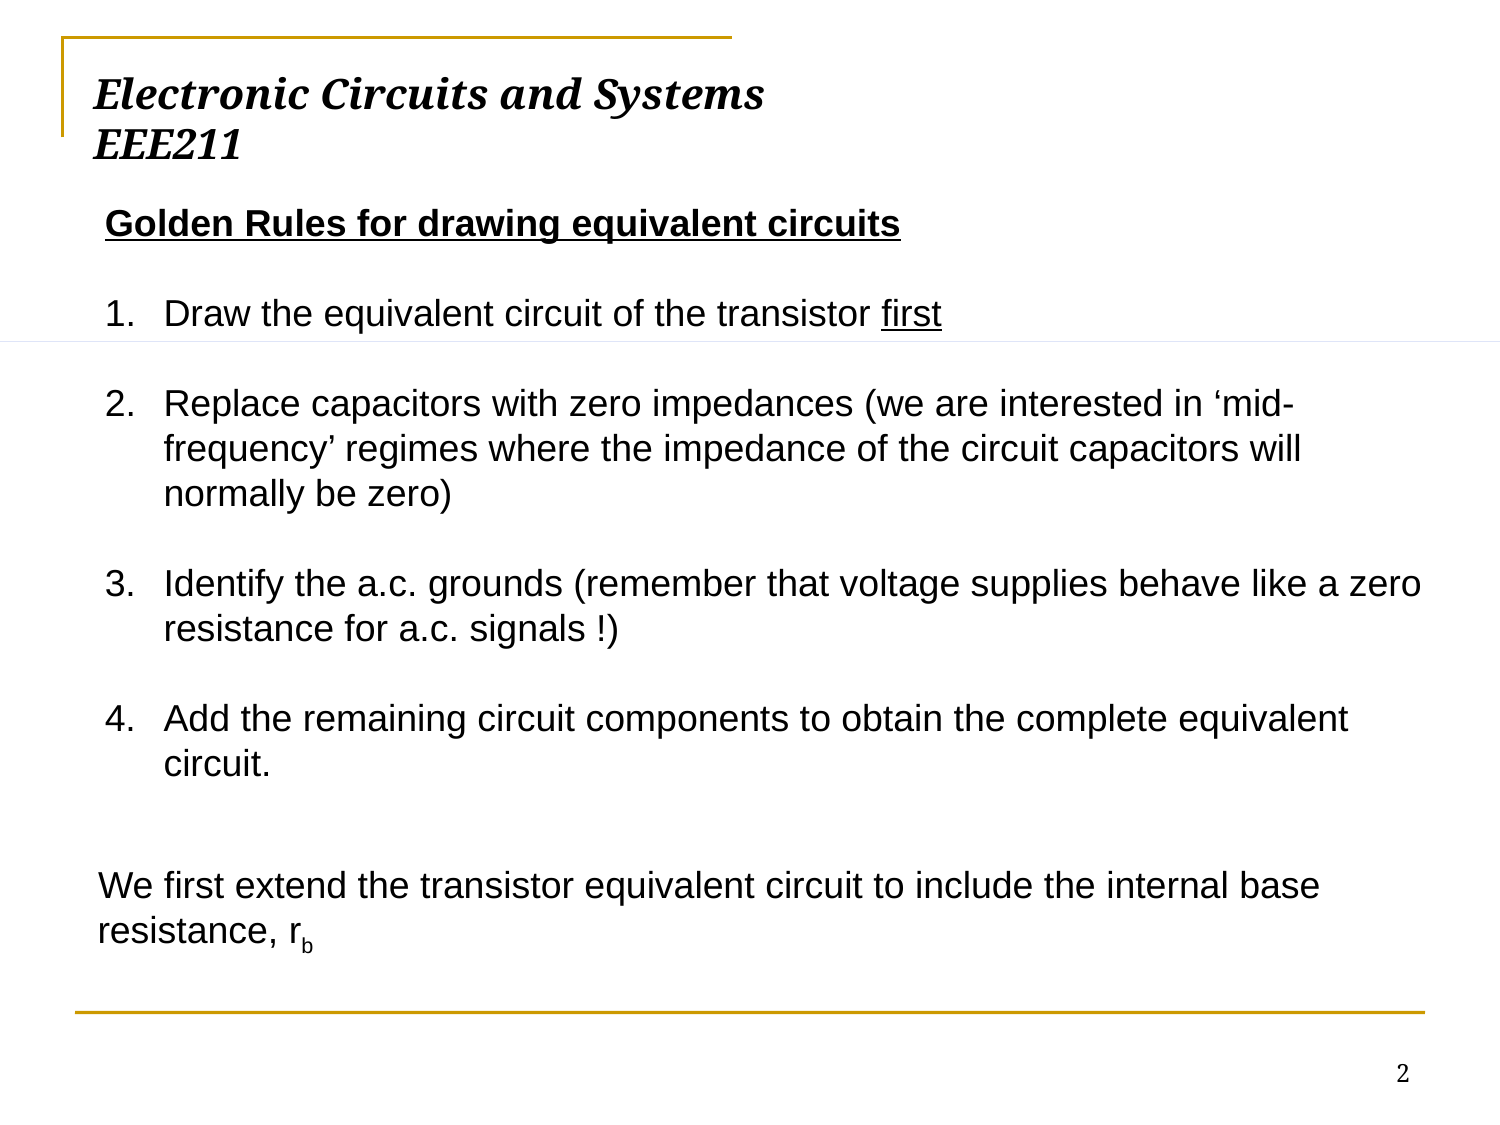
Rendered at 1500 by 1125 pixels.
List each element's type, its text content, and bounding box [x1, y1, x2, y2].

slide_number 2 [1074, 1023, 1426, 1100]
text_box We first extend the transistor equivalent circuit to include the internal base resistance, rb [82, 853, 1441, 965]
text_box Electronic Circuits and Systems EEE211 [78, 60, 1418, 152]
text_box Golden Rules for drawing equivalent circuits Draw the equivalent circuit of the transistor first Replace capacitors with zero impedances (we are interested in ‘mid-frequency’ regimes where the impedance of the circuit capacitors will normally be zero) 3. Identify the a.c. grounds (remember that voltage supplies behave like a zero resistance for a.c. signals !) 4. Add the remaining circuit components to obtain the complete equivalent circuit. [90, 191, 1449, 792]
